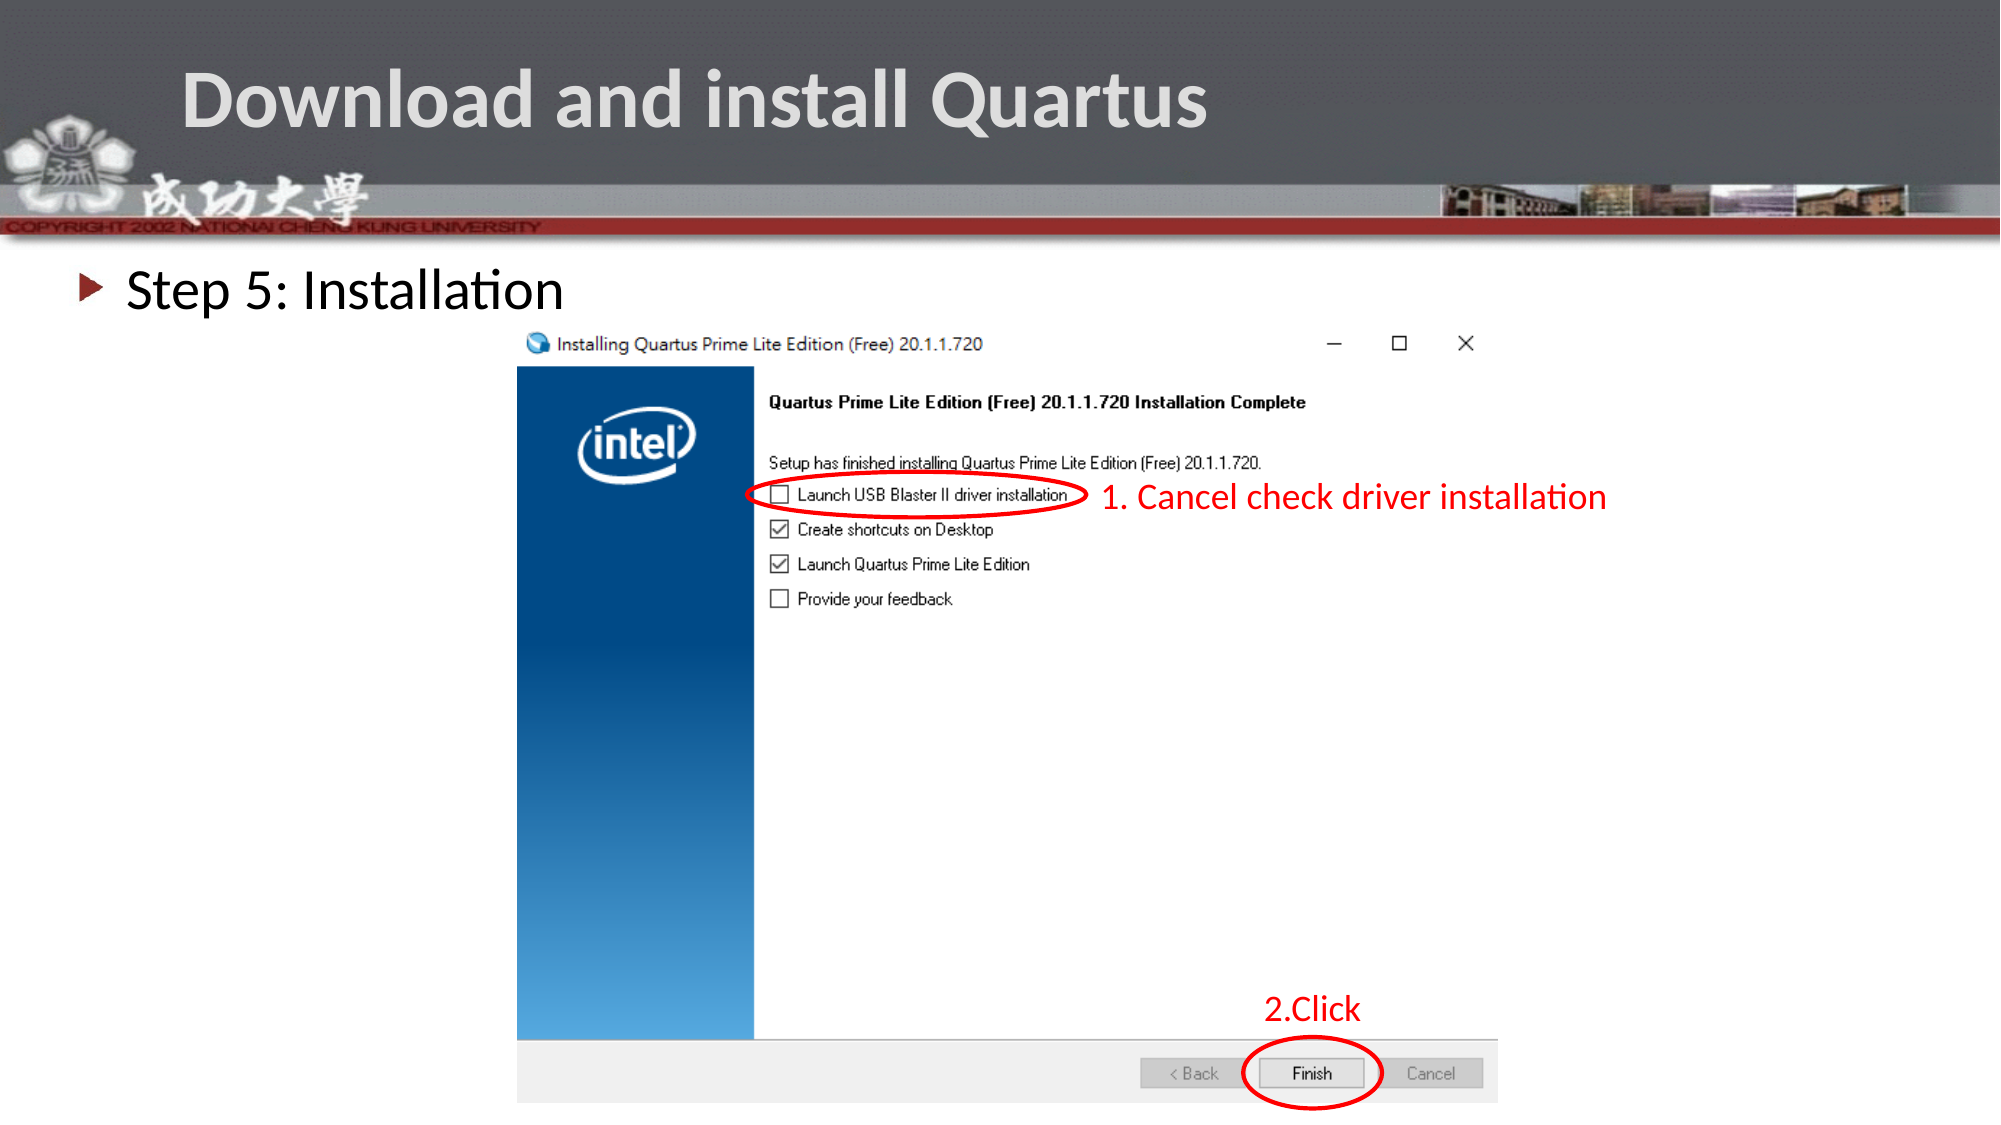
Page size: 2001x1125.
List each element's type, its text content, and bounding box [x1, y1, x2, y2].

picture [69, 265, 111, 307]
picture [0, 0, 2000, 250]
title Download and install Quartus [166, 0, 1967, 188]
picture [517, 325, 1498, 1103]
list Step 5: Installation [54, 243, 1961, 1083]
text_box 1. Cancel check driver installation [1504, 464, 1637, 524]
